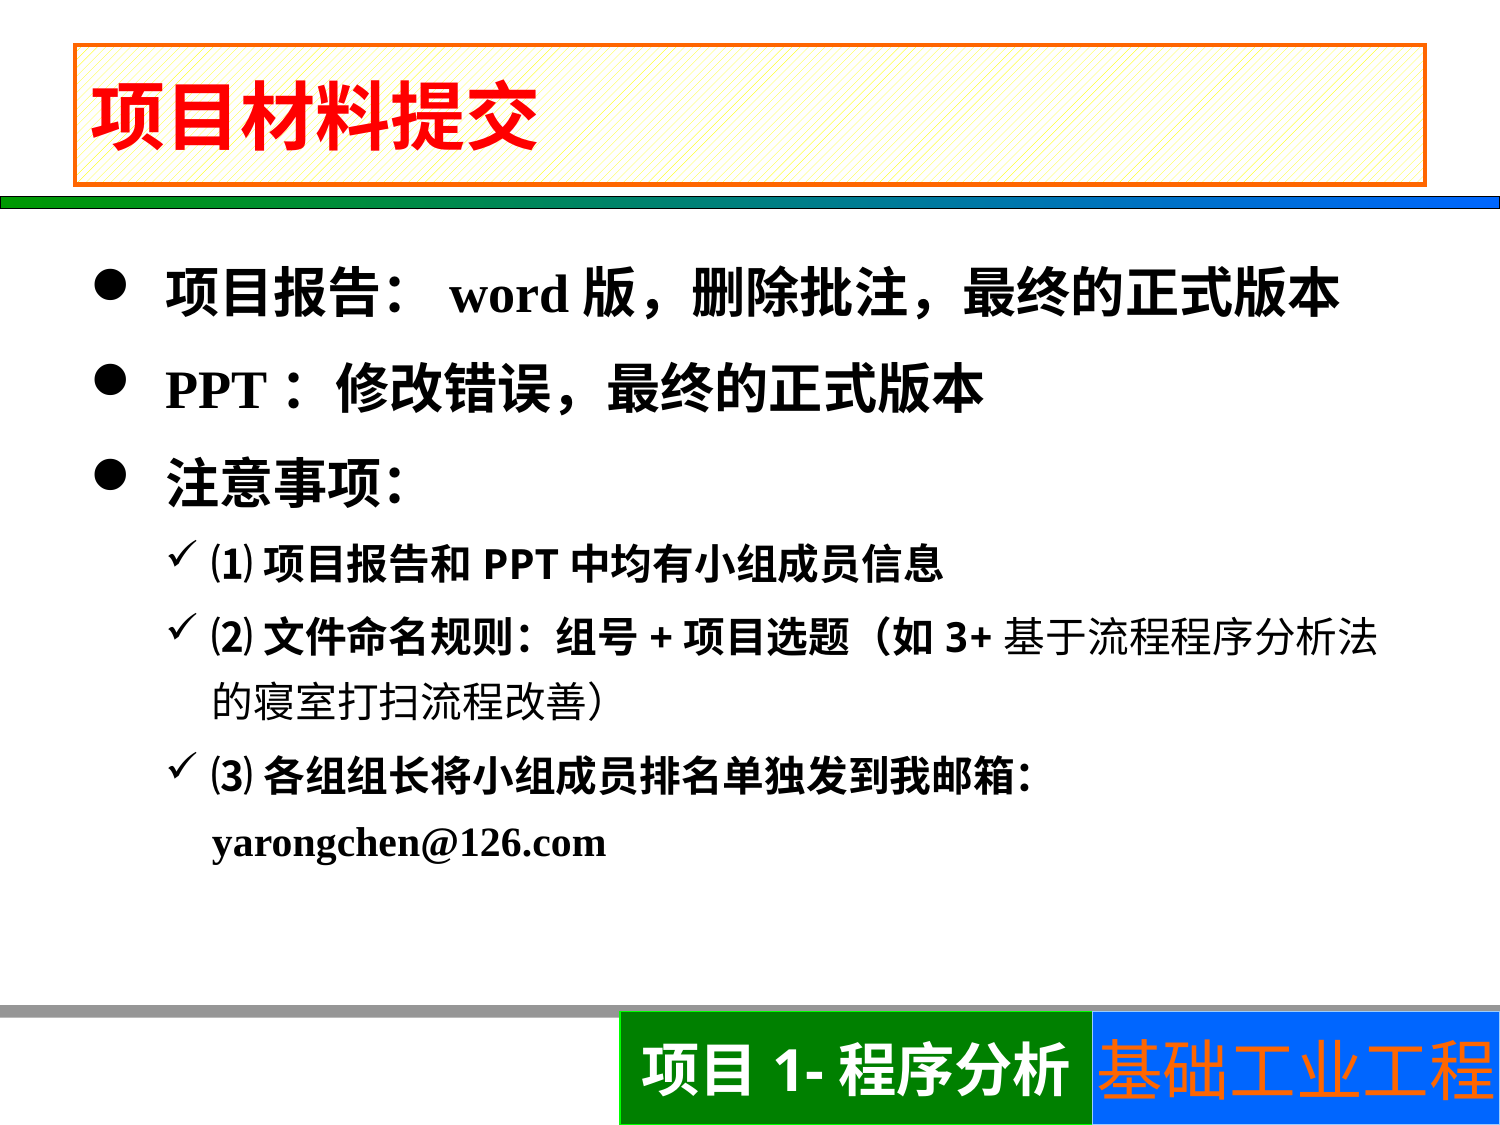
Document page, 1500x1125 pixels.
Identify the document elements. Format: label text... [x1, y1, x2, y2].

picture [879, 197, 884, 208]
title 项目材料提交 [74, 44, 1426, 185]
list 项目报告：word版，删除批注，最终的正式版本 PPT：修改错误，最终的正式版本 注意事项： ⑴项目报告和PPT中均有小组成员信息 ⑵文件命名规则：组号+项目选题（如3+基于流程程序分析法的寝室打扫流程改善） ⑶各组组长将小组成员排名单独发到我邮箱：yarongchen@126.com [74, 231, 1426, 988]
